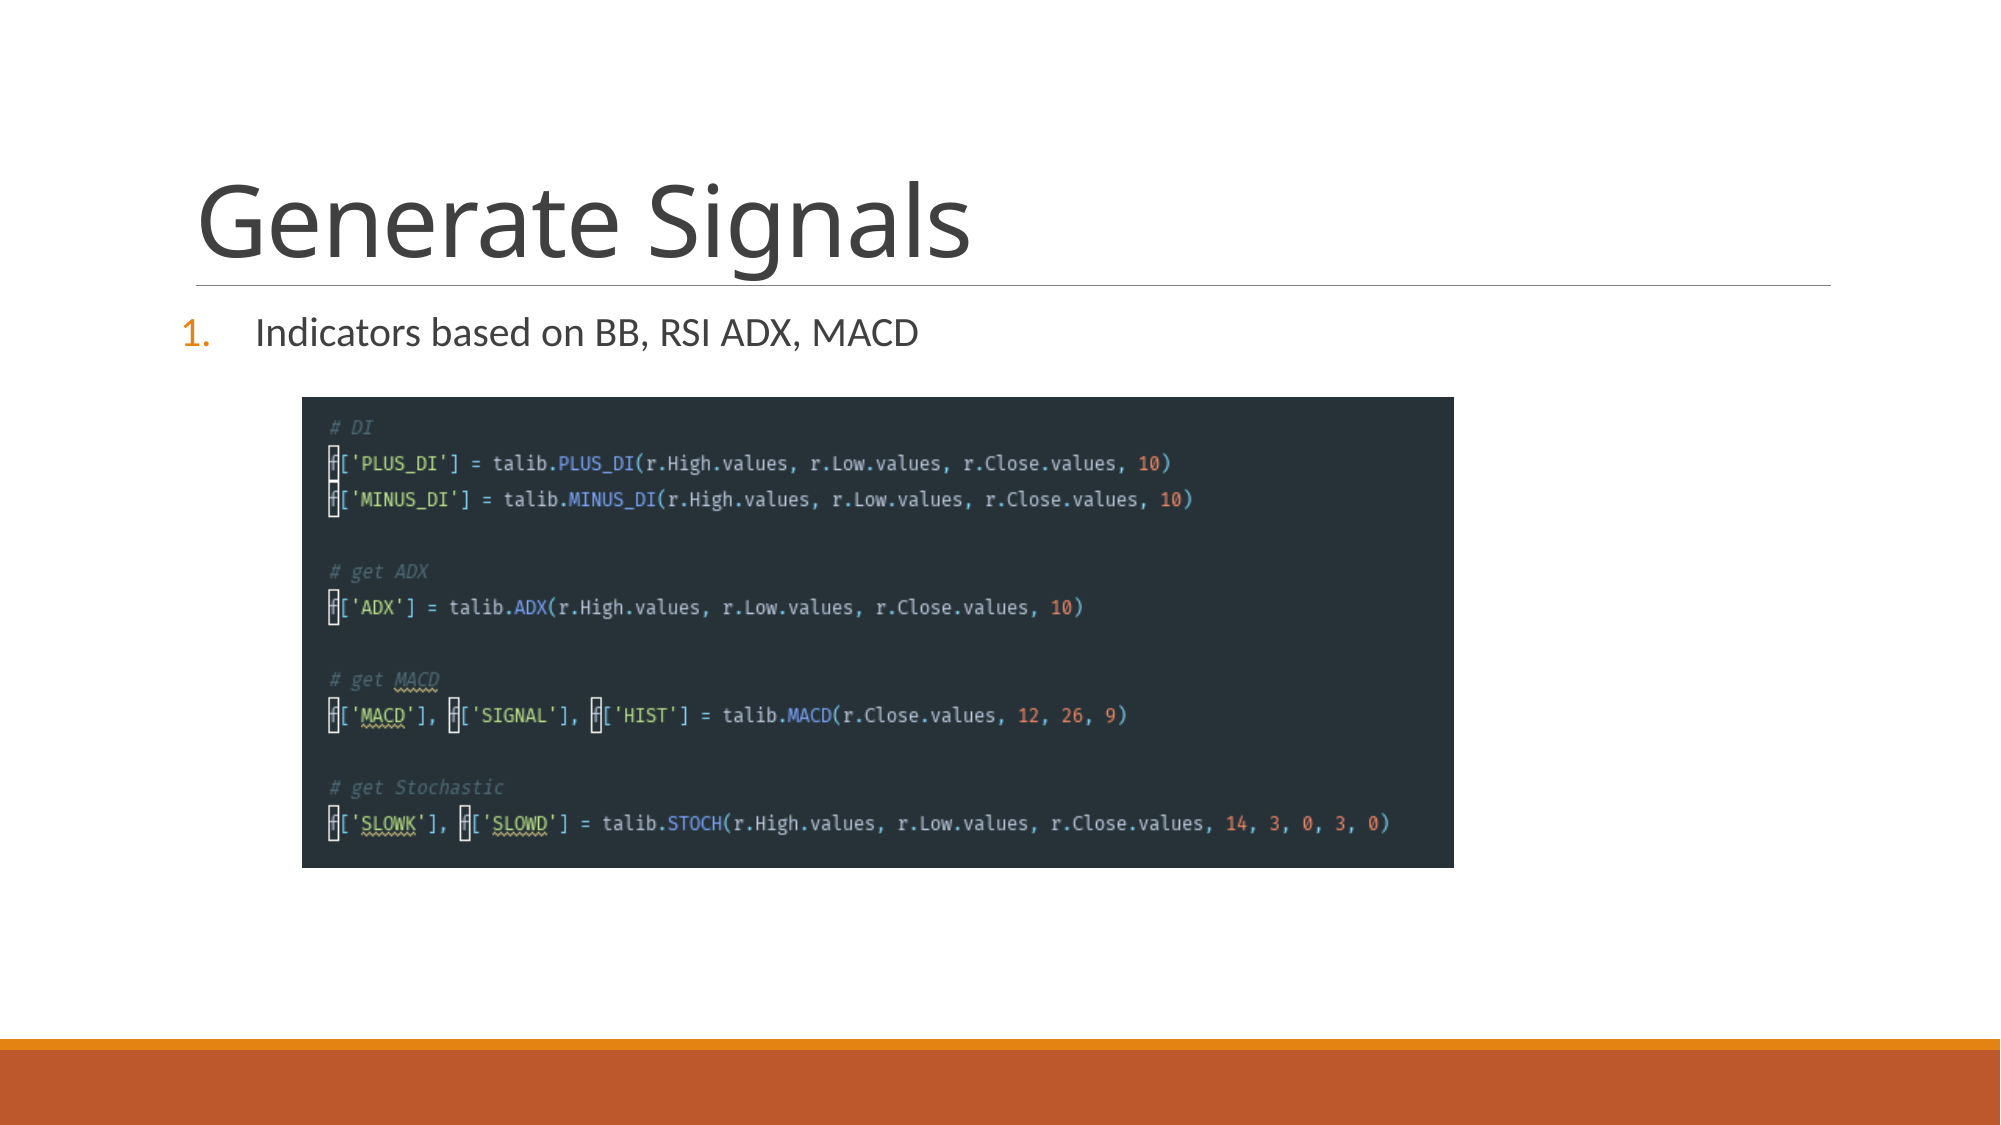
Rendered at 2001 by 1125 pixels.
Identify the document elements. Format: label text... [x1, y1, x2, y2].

picture [301, 397, 1455, 869]
title Generate Signals [180, 47, 1830, 285]
list Indicators based on BB, RSI ADX, MACD [180, 302, 1830, 963]
